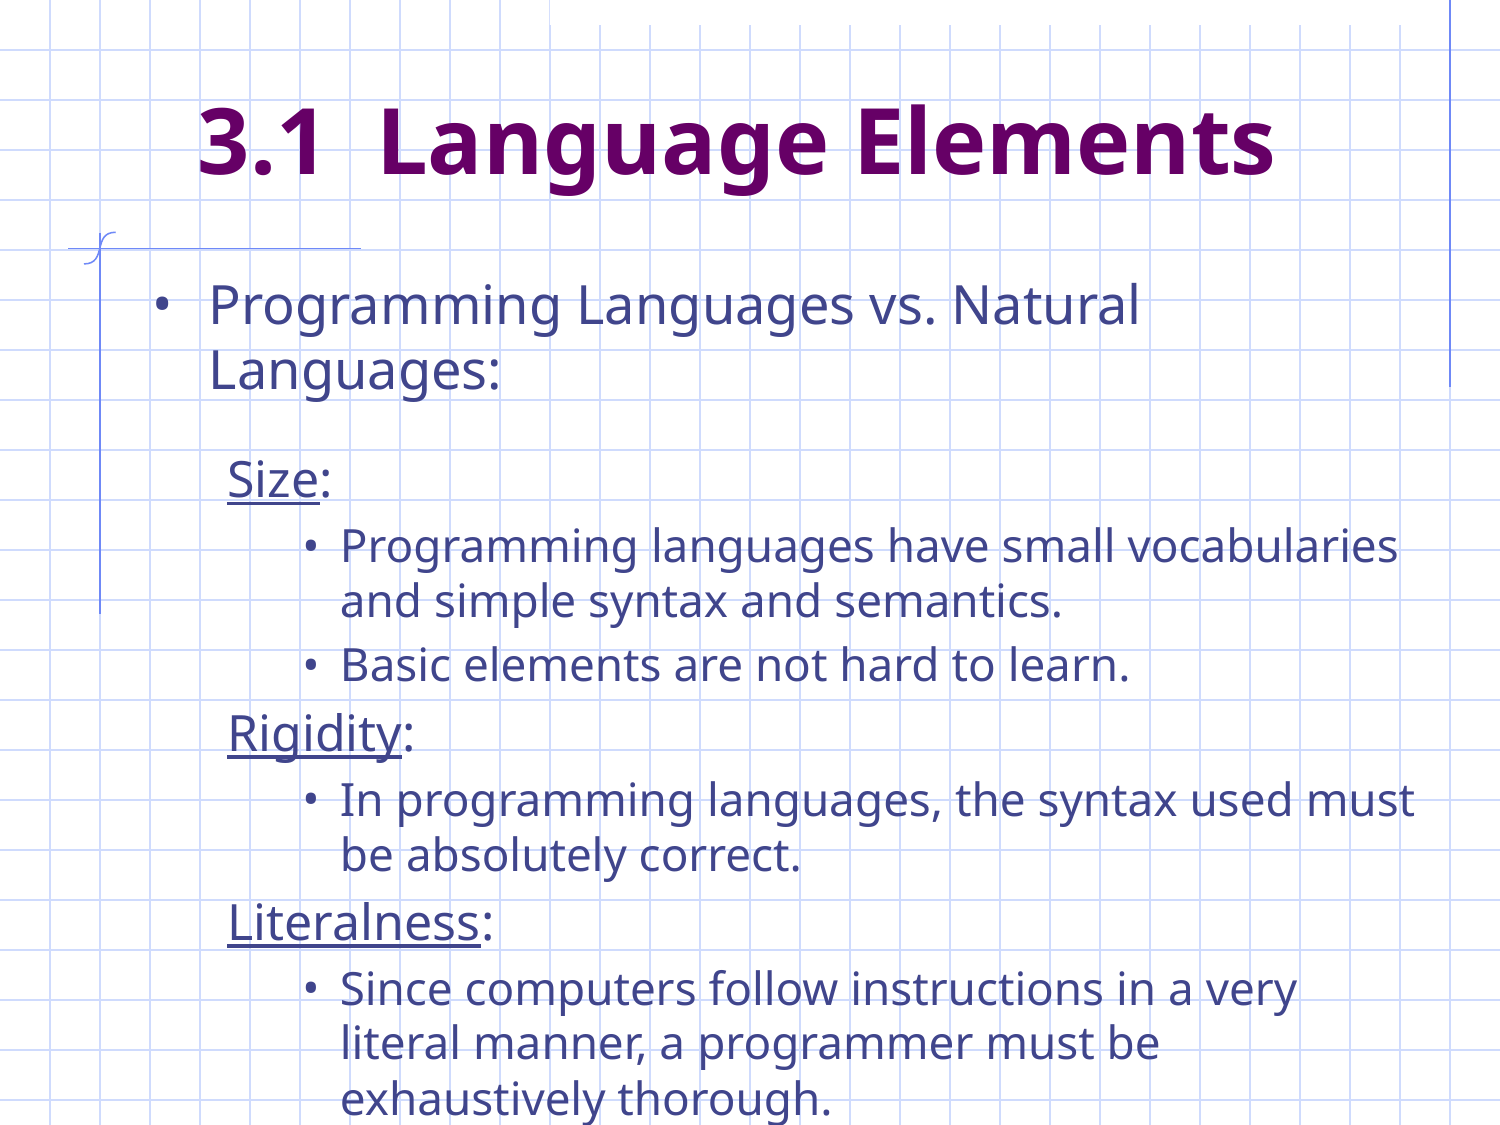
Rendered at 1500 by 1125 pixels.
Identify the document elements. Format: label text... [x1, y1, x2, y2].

list Programming Languages vs. Natural Languages: Size: Programming languages have small vocabularies and simple syntax and semantics. Basic elements are not hard to learn. Rigidity: In programming languages, the syntax used must be absolutely correct. Literalness: Since computers follow instructions in a very literal manner, a programmer must be exhaustively thorough. [137, 262, 1438, 1088]
title 3.1 Language Elements [99, 75, 1375, 200]
